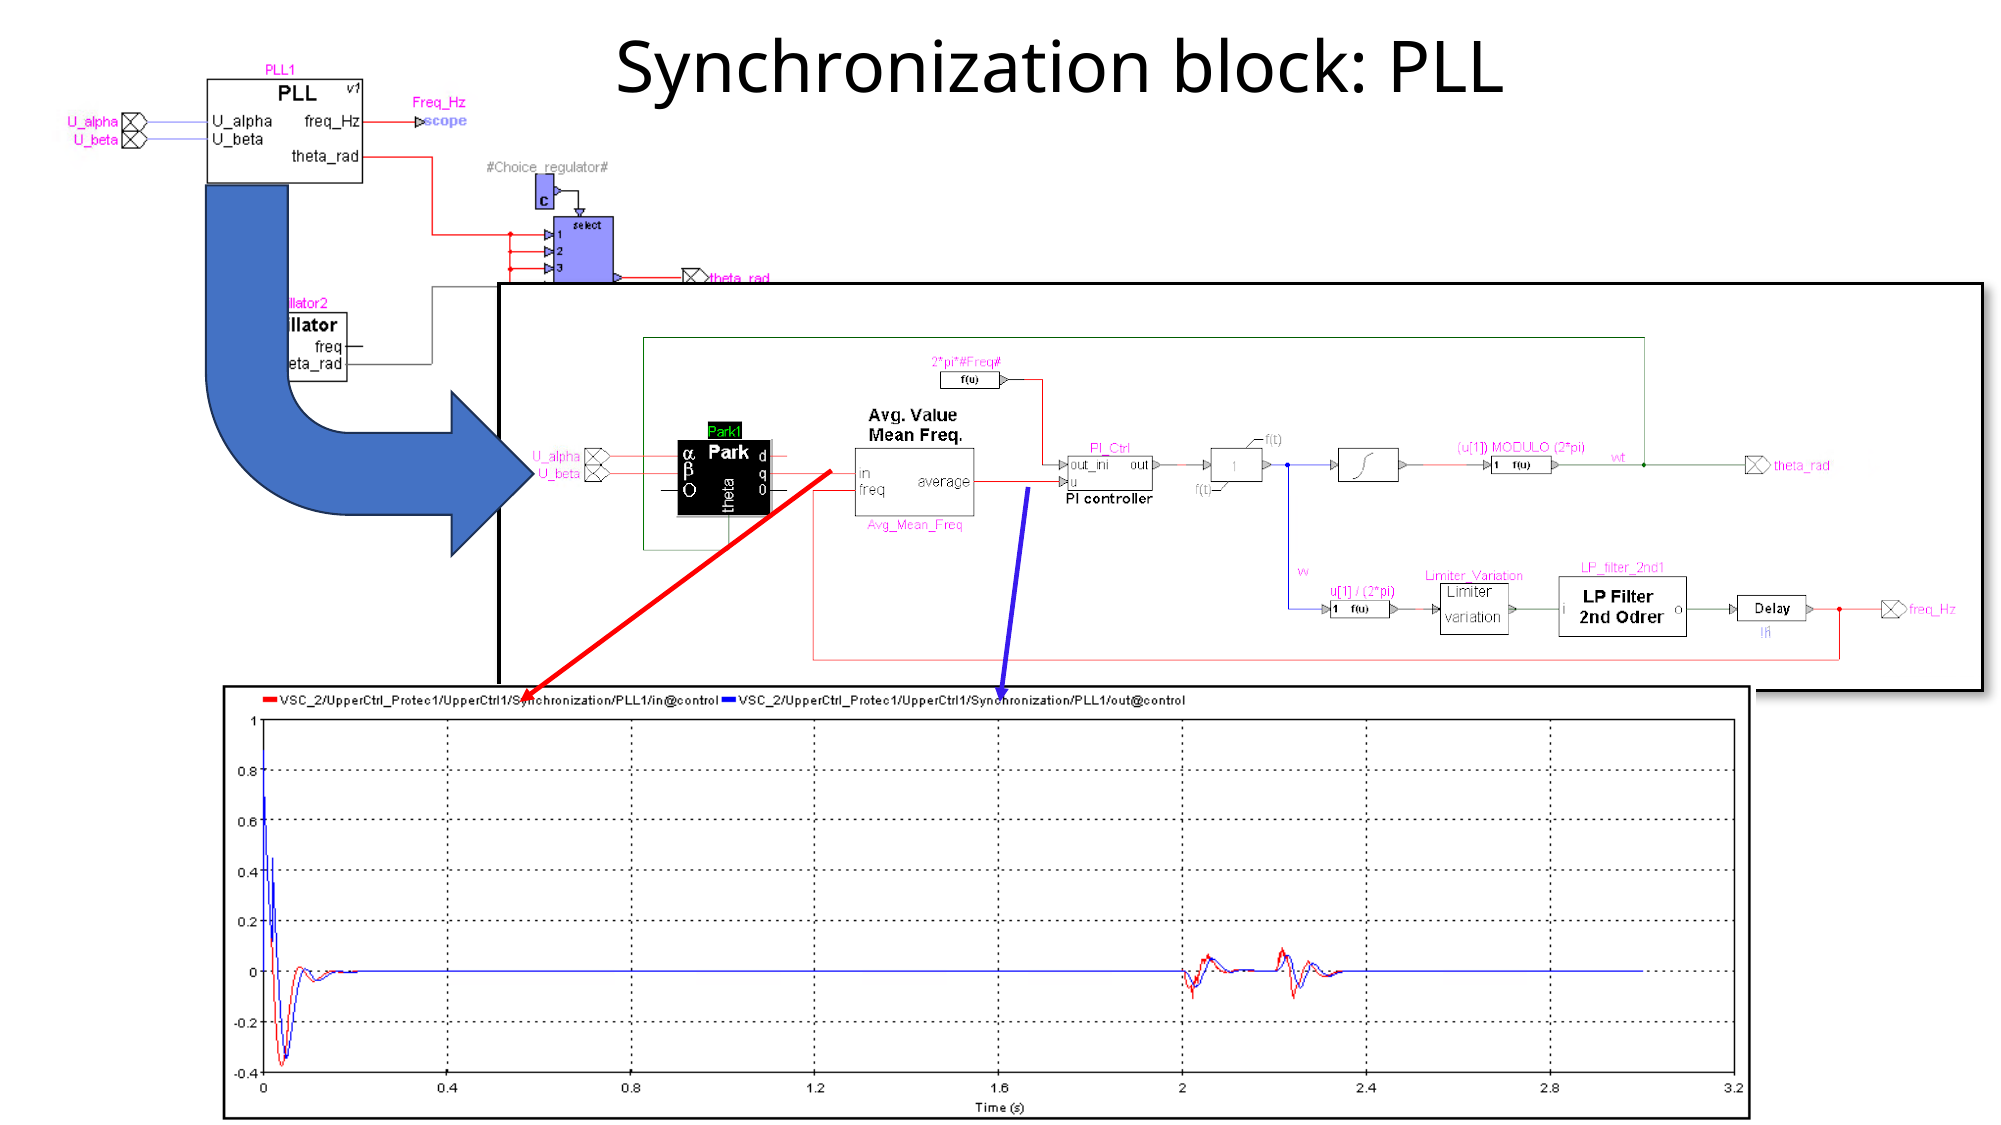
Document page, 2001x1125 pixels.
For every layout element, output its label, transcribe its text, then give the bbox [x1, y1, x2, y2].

title Synchronization block: PLL [600, 16, 1537, 123]
picture [0, 27, 1981, 689]
text_box [207, 399, 500, 470]
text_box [219, 470, 1756, 1125]
